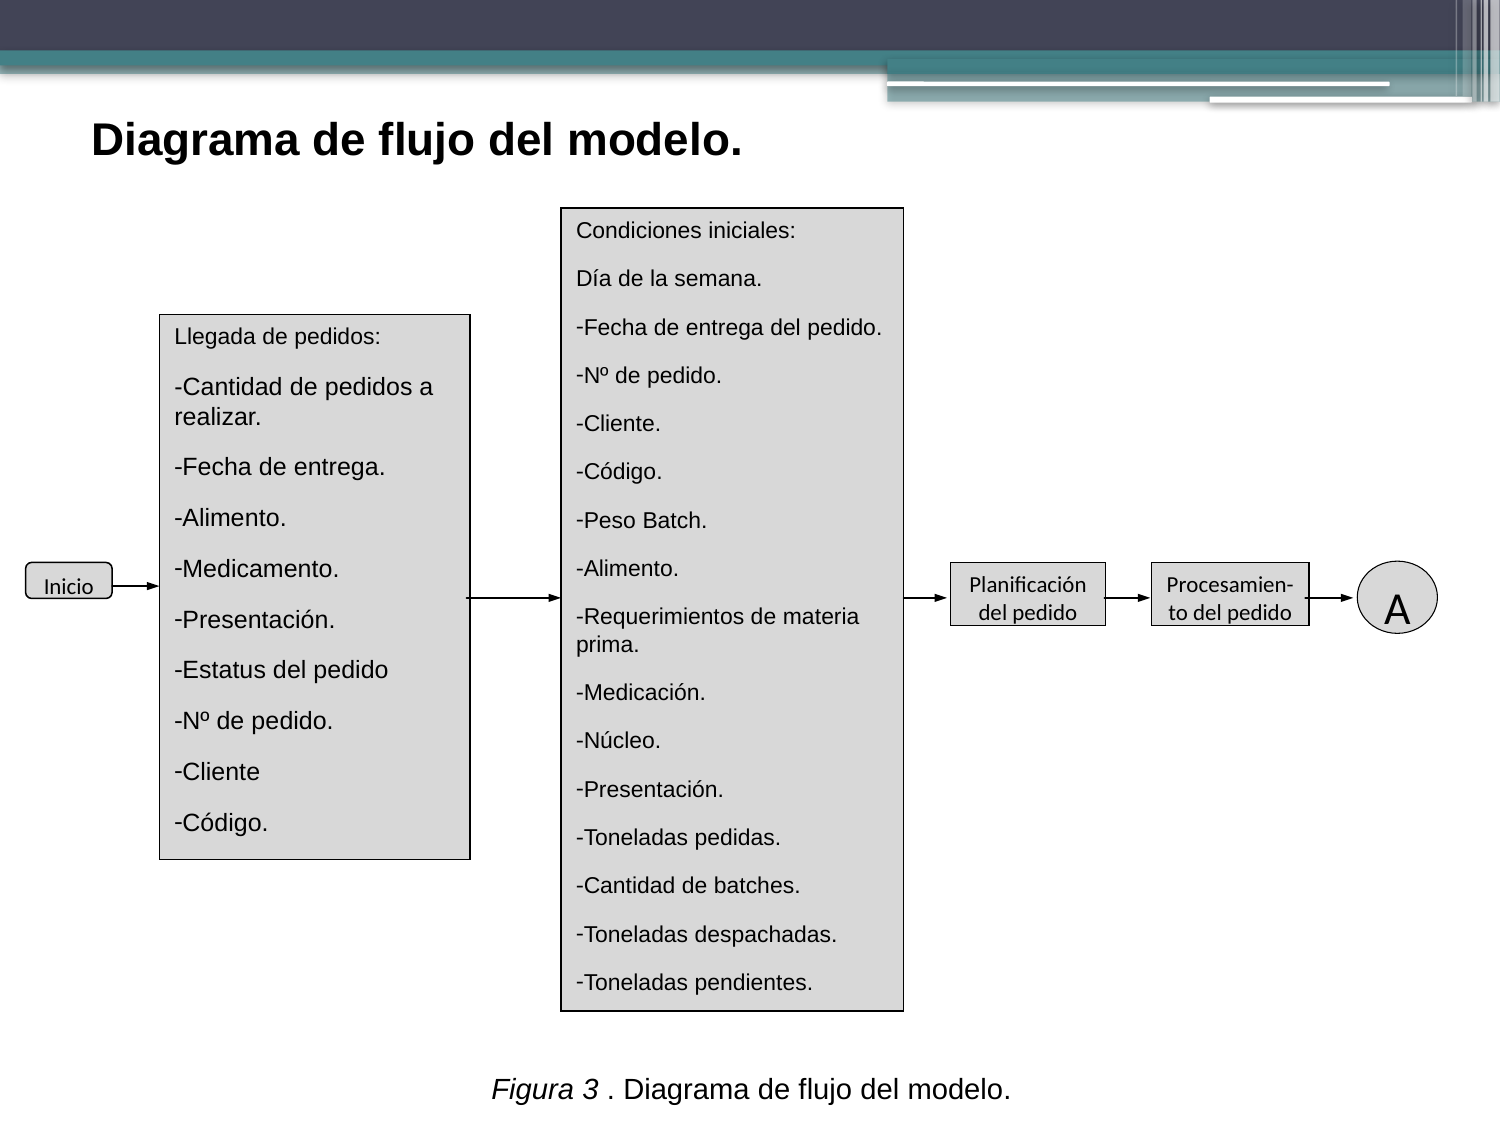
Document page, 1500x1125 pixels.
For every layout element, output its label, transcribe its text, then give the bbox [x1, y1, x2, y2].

text_box A [1357, 561, 1438, 634]
text_box Planificación del pedido [950, 562, 1106, 626]
text_box Figura 3 . Diagrama de flujo del modelo. [33, 1070, 1471, 1106]
text_box Diagrama de flujo del modelo. [76, 101, 821, 172]
text_box Condiciones iniciales: Día de la semana. Fecha de entrega del pedido. Nº de pedido. Cliente. Código. Peso Batch. Alimento. Requerimientos de materia prima. Medicación. Núcleo. Presentación. Toneladas pedidas. Cantidad de batches. Toneladas despachadas. Toneladas pendientes. [561, 208, 904, 1012]
text_box Procesamien-to del pedido [1151, 562, 1309, 626]
text_box Llegada de pedidos: -Cantidad de pedidos a realizar. Fecha de entrega. Alimento. Medicamento. Presentación. Estatus del pedido Nº de pedido. Cliente Código. [159, 314, 471, 860]
text_box Inicio [25, 562, 113, 599]
